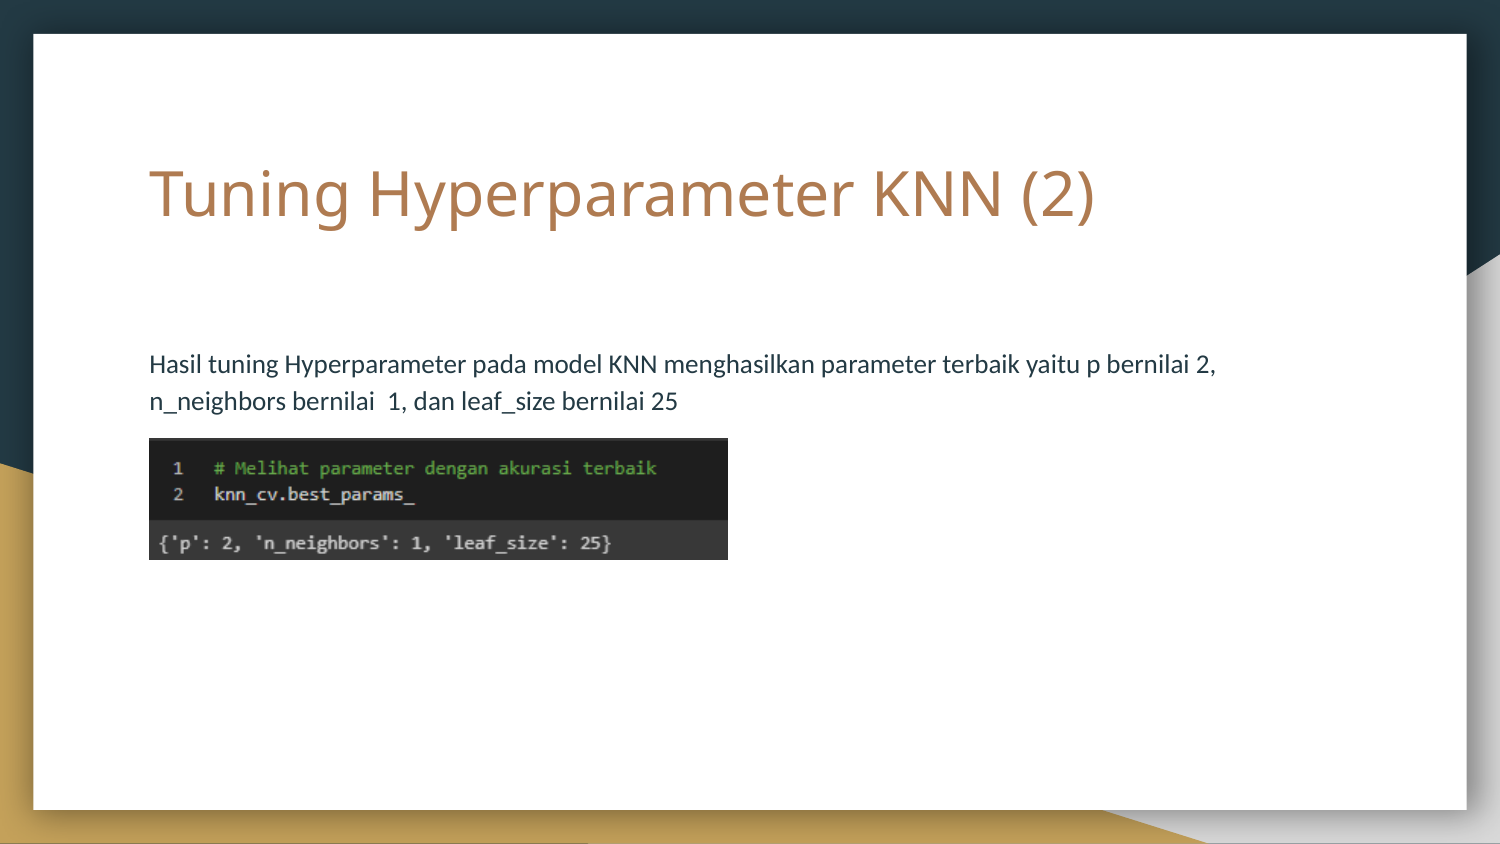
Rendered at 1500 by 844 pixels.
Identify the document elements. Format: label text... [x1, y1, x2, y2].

list Hasil tuning Hyperparameter pada model KNN menghasilkan parameter terbaik yaitu p bernilai 2, n_neighbors bernilai 1, dan leaf_size bernilai 25 [134, 326, 1366, 729]
picture [149, 437, 729, 560]
title Tuning Hyperparameter KNN (2) [134, 138, 1366, 296]
